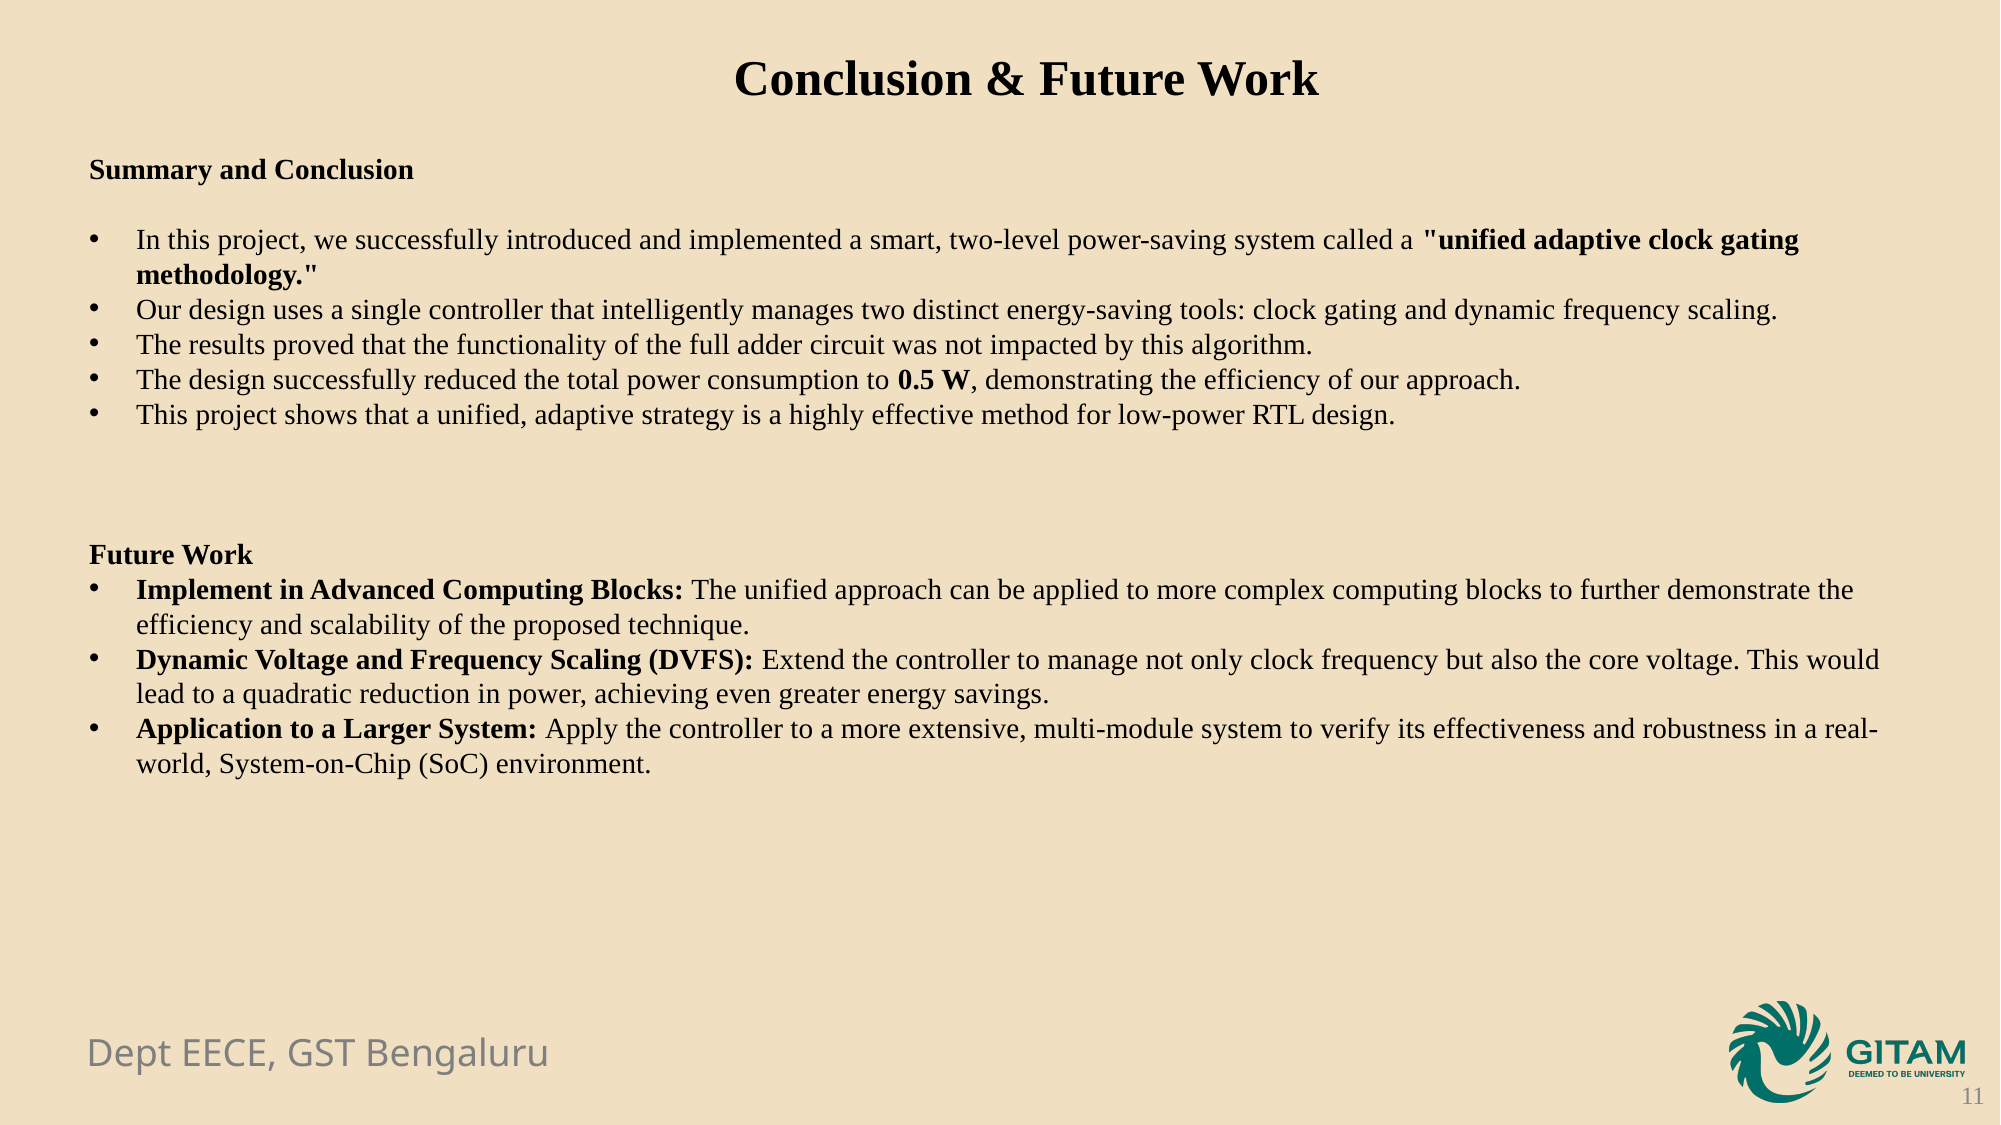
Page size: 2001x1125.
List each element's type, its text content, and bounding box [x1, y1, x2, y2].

text_box Summary and Conclusion In this project, we successfully introduced and implemented a smart, two-level power-saving system called a "unified adaptive clock gating methodology." Our design uses a single controller that intelligently manages two distinct energy-saving tools: clock gating and dynamic frequency scaling. The results proved that the functionality of the full adder circuit was not impacted by this algorithm. The design successfully reduced the total power consumption to 0.5 W, demonstrating the efficiency of our approach. This project shows that a unified, adaptive strategy is a highly effective method for low-power RTL design. Future Work Implement in Advanced Computing Blocks: The unified approach can be applied to more complex computing blocks to further demonstrate the efficiency and scalability of the proposed technique. Dynamic Voltage and Frequency Scaling (DVFS): Extend the controller to manage not only clock frequency but also the core voltage. This would lead to a quadratic reduction in power, achieving even greater energy savings. Application to a Larger System: Apply the controller to a more extensive, multi-module system to verify its effectiveness and robustness in a real-world, System-on-Chip (SoC) environment. [74, 142, 1933, 1084]
text_box Conclusion & Future Work [163, 38, 1889, 119]
picture [1933, 1001, 1965, 1065]
slide_number 11 [1550, 1065, 2000, 1125]
